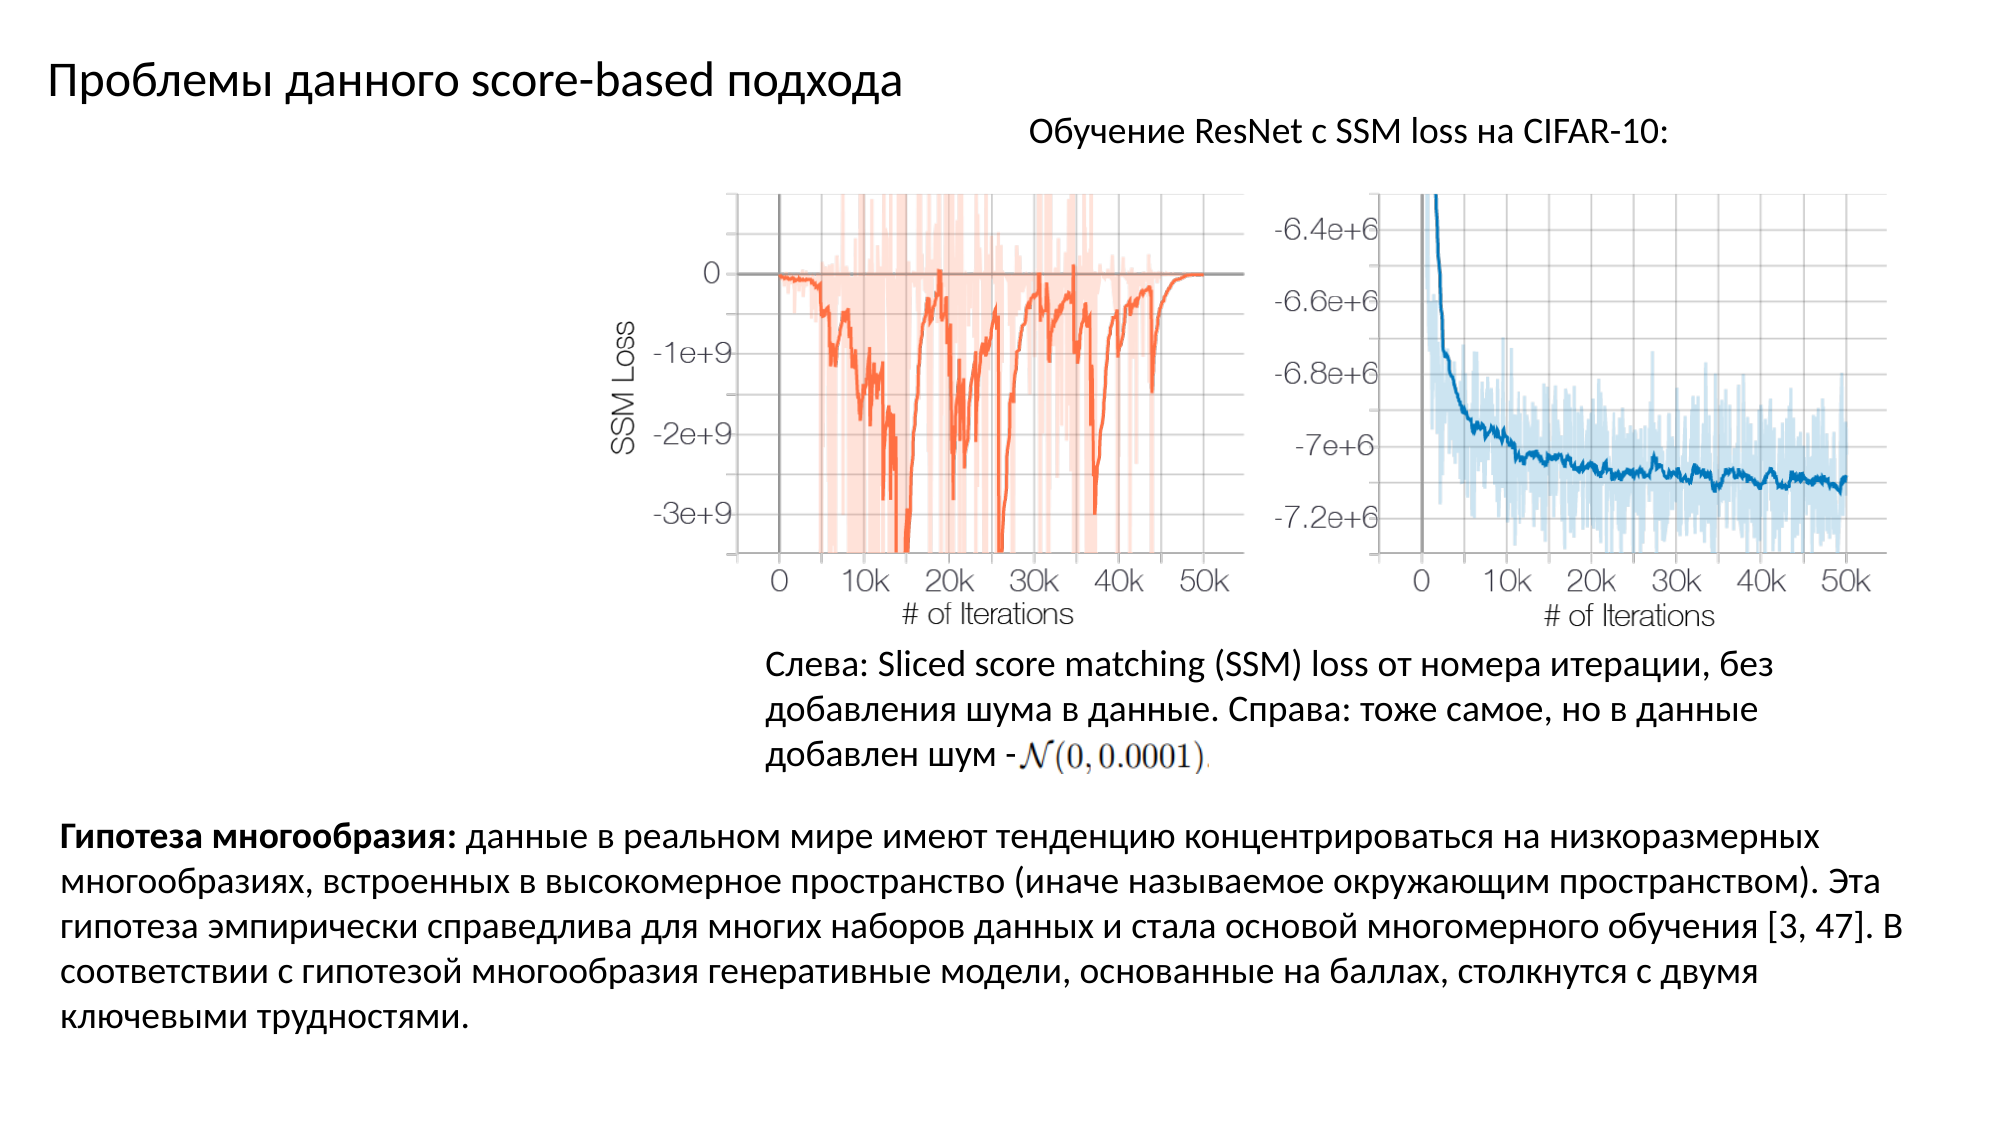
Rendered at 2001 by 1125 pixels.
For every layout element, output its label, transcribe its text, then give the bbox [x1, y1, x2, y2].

picture [568, 143, 1948, 654]
text_box Гипотеза многообразия: данные в реальном мире имеют тенденцию концентрироваться на низкоразмерных многообразиях, встроенных в высокомерное пространство (иначе называемое окружающим пространством). Эта гипотеза эмпирически справедлива для многих наборов данных и стала основой многомерного обучения [3, 47]. В соответствии с гипотезой многообразия генеративные модели, основанные на баллах, столкнутся с двумя ключевыми трудностями. [45, 803, 1955, 1044]
text_box Слева: Sliced score matching (SSM) loss от номера итерации, без добавления шума в данные. Справа: тоже самое, но в данные добавлен шум - [750, 654, 1934, 782]
picture [1015, 738, 1209, 774]
text_box Проблемы данного score-based подхода [32, 39, 1000, 114]
text_box Обучение ResNet с SSM loss на CIFAR-10: [1014, 99, 2000, 159]
